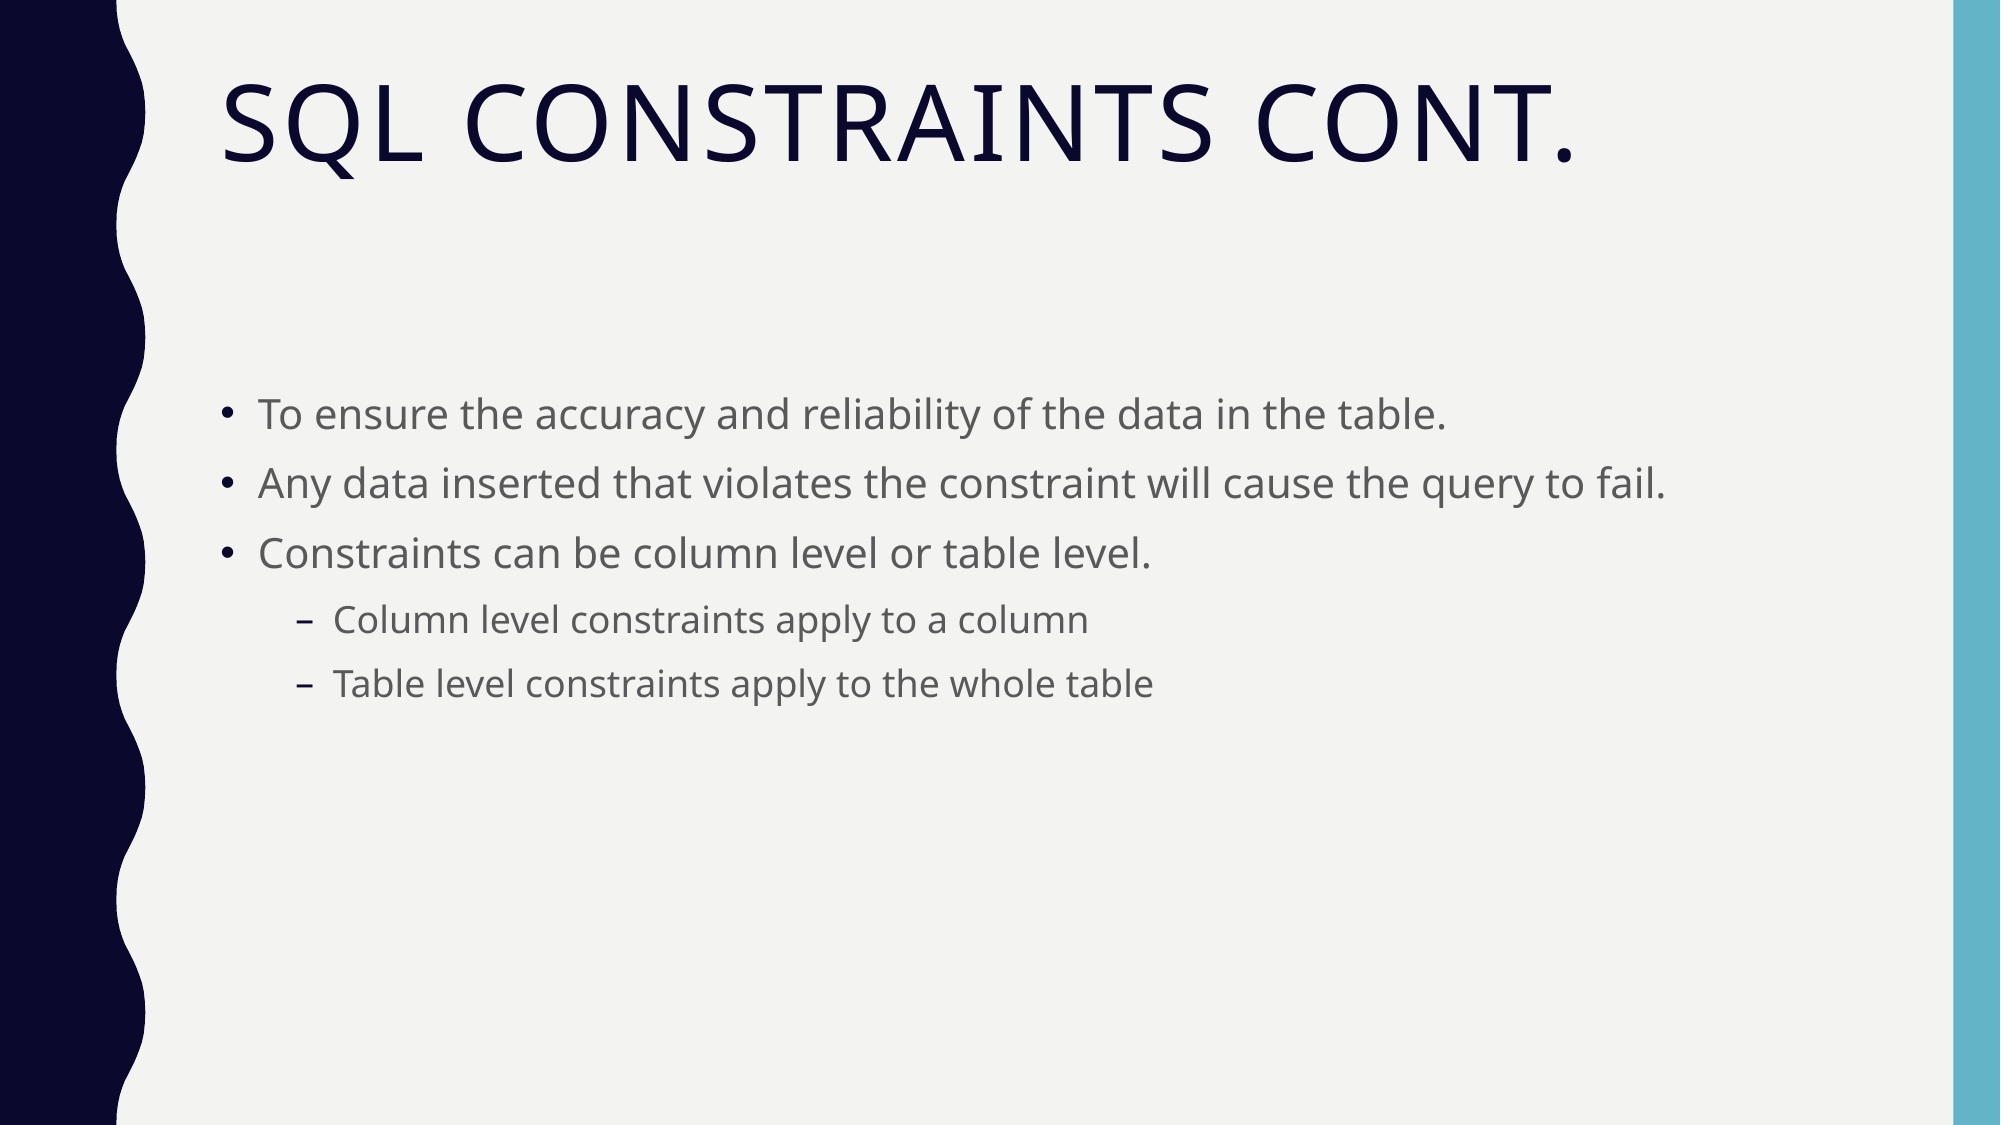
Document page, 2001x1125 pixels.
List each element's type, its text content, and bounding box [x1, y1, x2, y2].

list To ensure the accuracy and reliability of the data in the table. Any data inserted that violates the constraint will cause the query to fail. Constraints can be column level or table level. Column level constraints apply to a column Table level constraints apply to the whole table [205, 375, 1875, 965]
title SQL Constraints CONT. [205, 62, 1875, 308]
